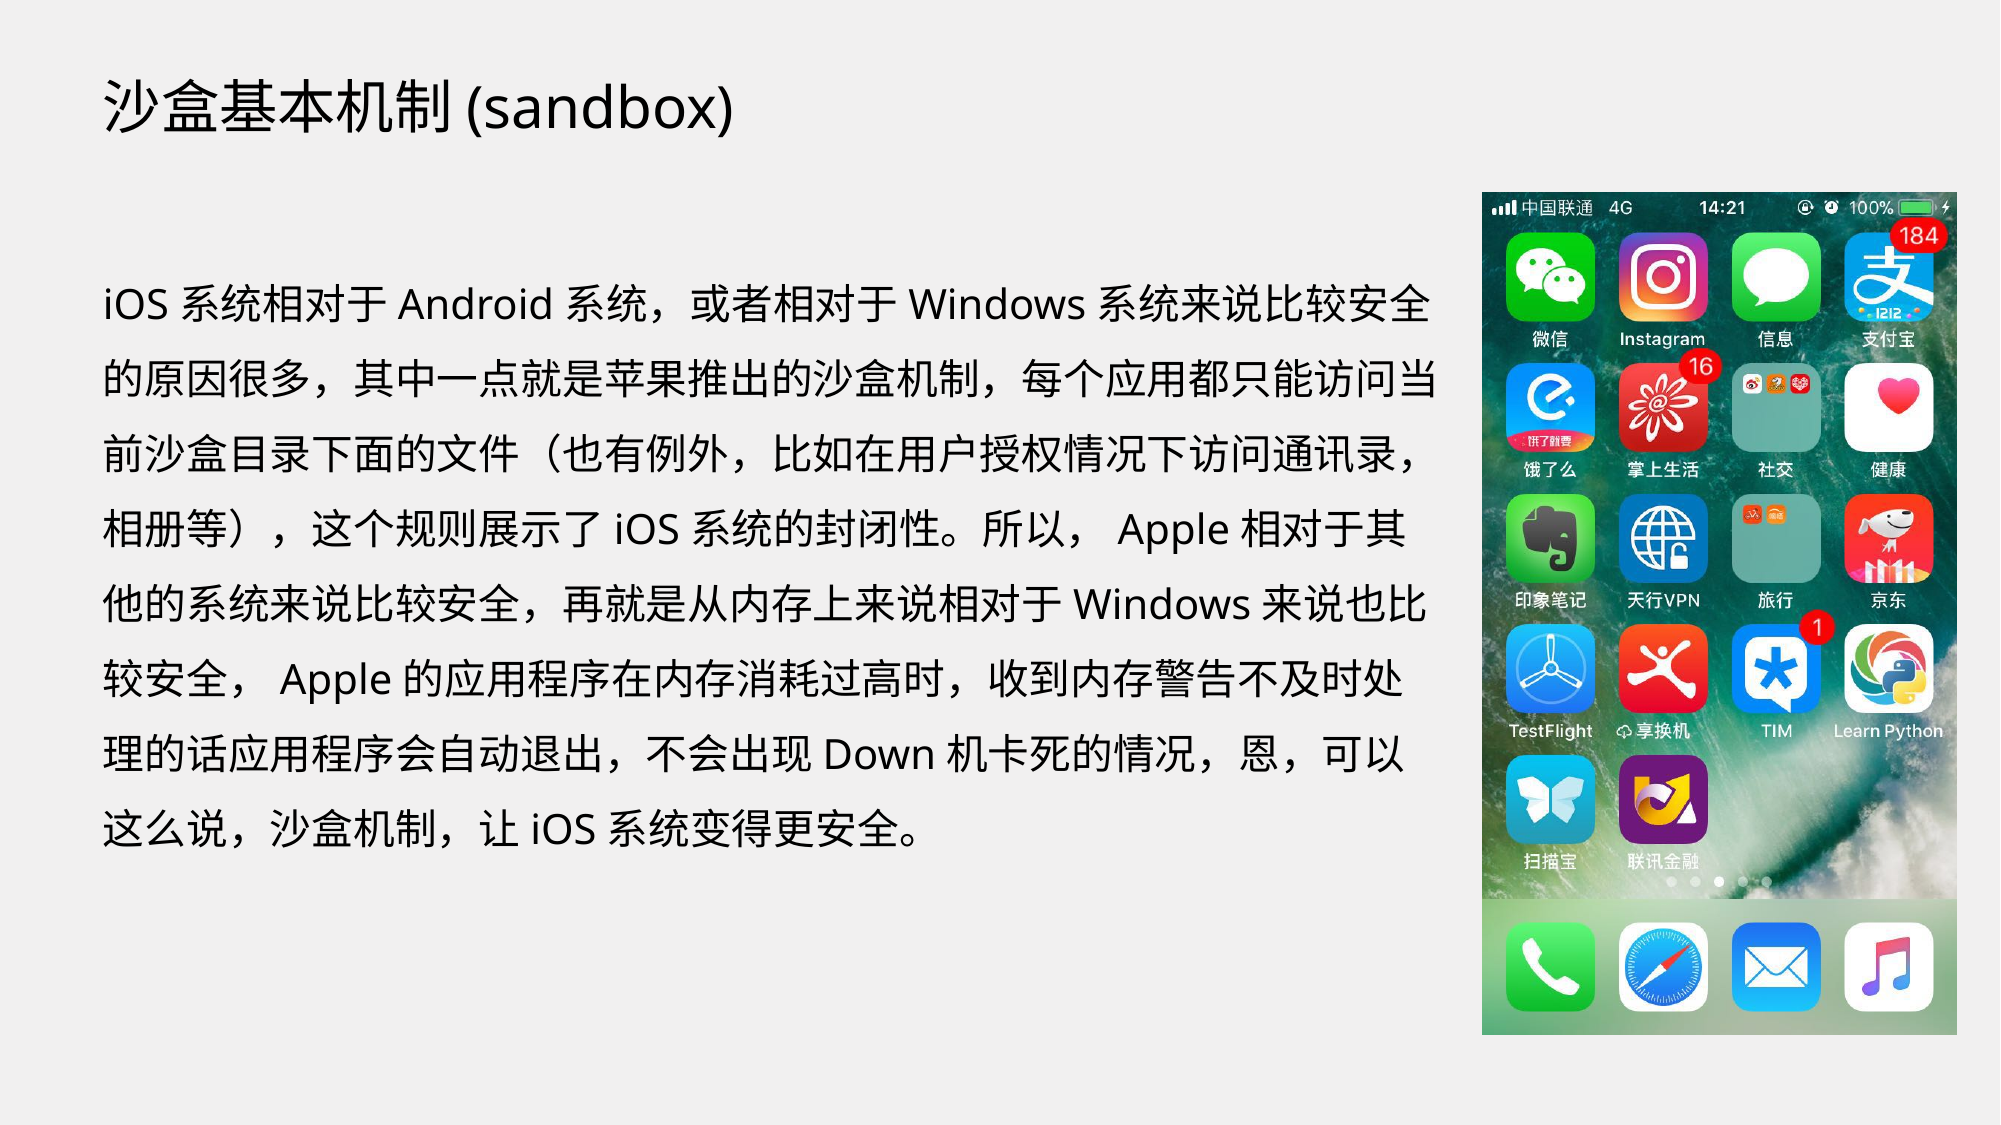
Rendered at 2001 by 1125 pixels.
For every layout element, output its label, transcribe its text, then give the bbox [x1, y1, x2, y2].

text_box iOS系统相对于Android系统，或者相对于Windows系统来说比较安全的原因很多，其中一点就是苹果推出的沙盒机制，每个应用都只能访问当前沙盒目录下面的文件（也有例外，比如在用户授权情况下访问通讯录，相册等），这个规则展示了iOS系统的封闭性。所以，Apple相对于其他的系统来说比较安全，再就是从内存上来说相对于Windows来说也比较安全，Apple的应用程序在内存消耗过高时，收到内存警告不及时处理的话应用程序会自动退出，不会出现Down机卡死的情况，恩，可以这么说，沙盒机制，让iOS系统变得更安全。 [88, 245, 1458, 861]
text_box 沙盒基本机制(sandbox) [88, 62, 874, 148]
picture [1482, 192, 1957, 1035]
